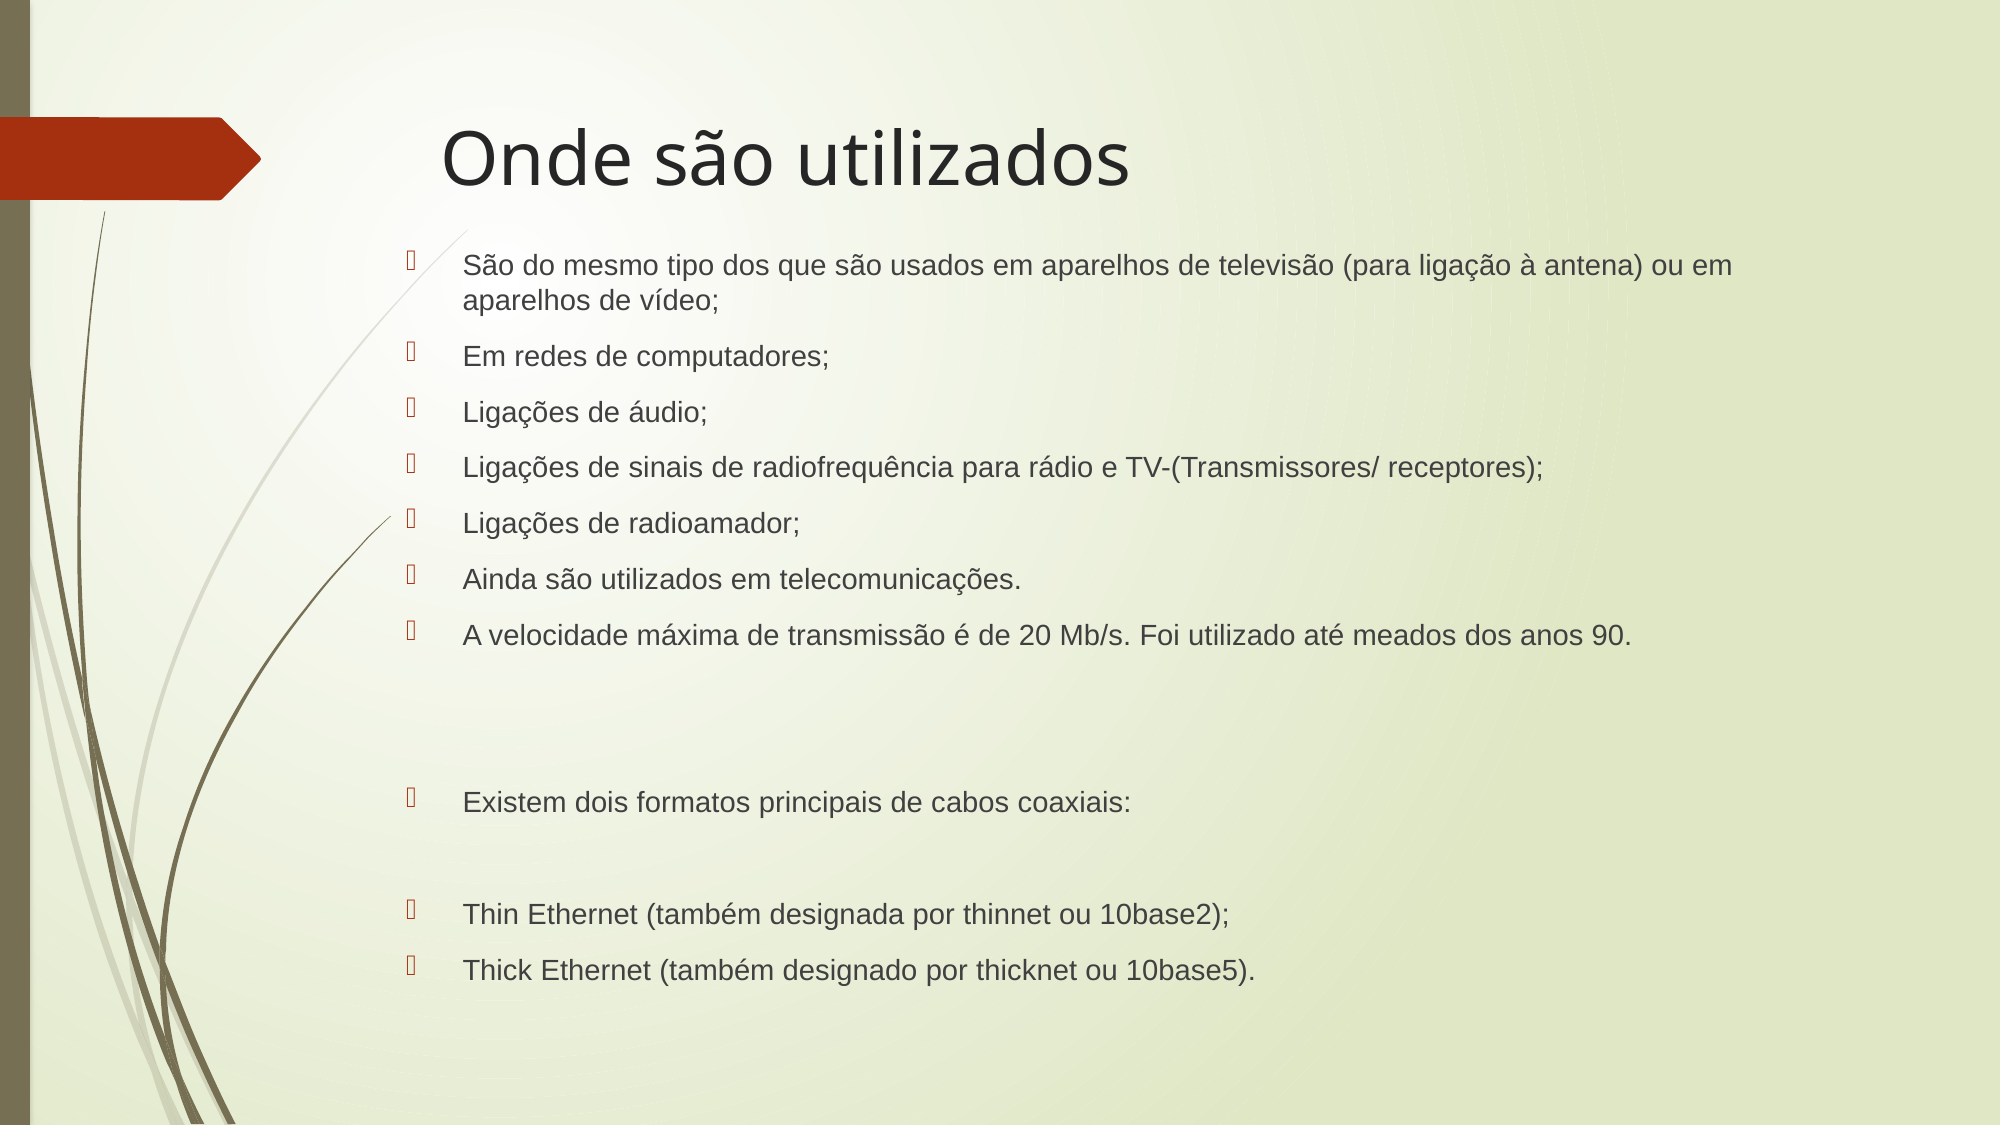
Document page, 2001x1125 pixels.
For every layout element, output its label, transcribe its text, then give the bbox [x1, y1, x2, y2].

list São do mesmo tipo dos que são usados em aparelhos de televisão (para ligação à antena) ou em aparelhos de vídeo; Em redes de computadores; Ligações de áudio; Ligações de sinais de radiofrequência para rádio e TV-(Transmissores/ receptores); Ligações de radioamador; Ainda são utilizados em telecomunicações. A velocidade máxima de transmissão é de 20 Mb/s. Foi utilizado até meados dos anos 90. Existem dois formatos principais de cabos coaxiais: Thin Ethernet (também designada por thinnet ou 10base2); Thick Ethernet (também designado por thicknet ou 10base5). [391, 238, 1854, 1014]
title Onde são utilizados [425, 102, 1888, 313]
